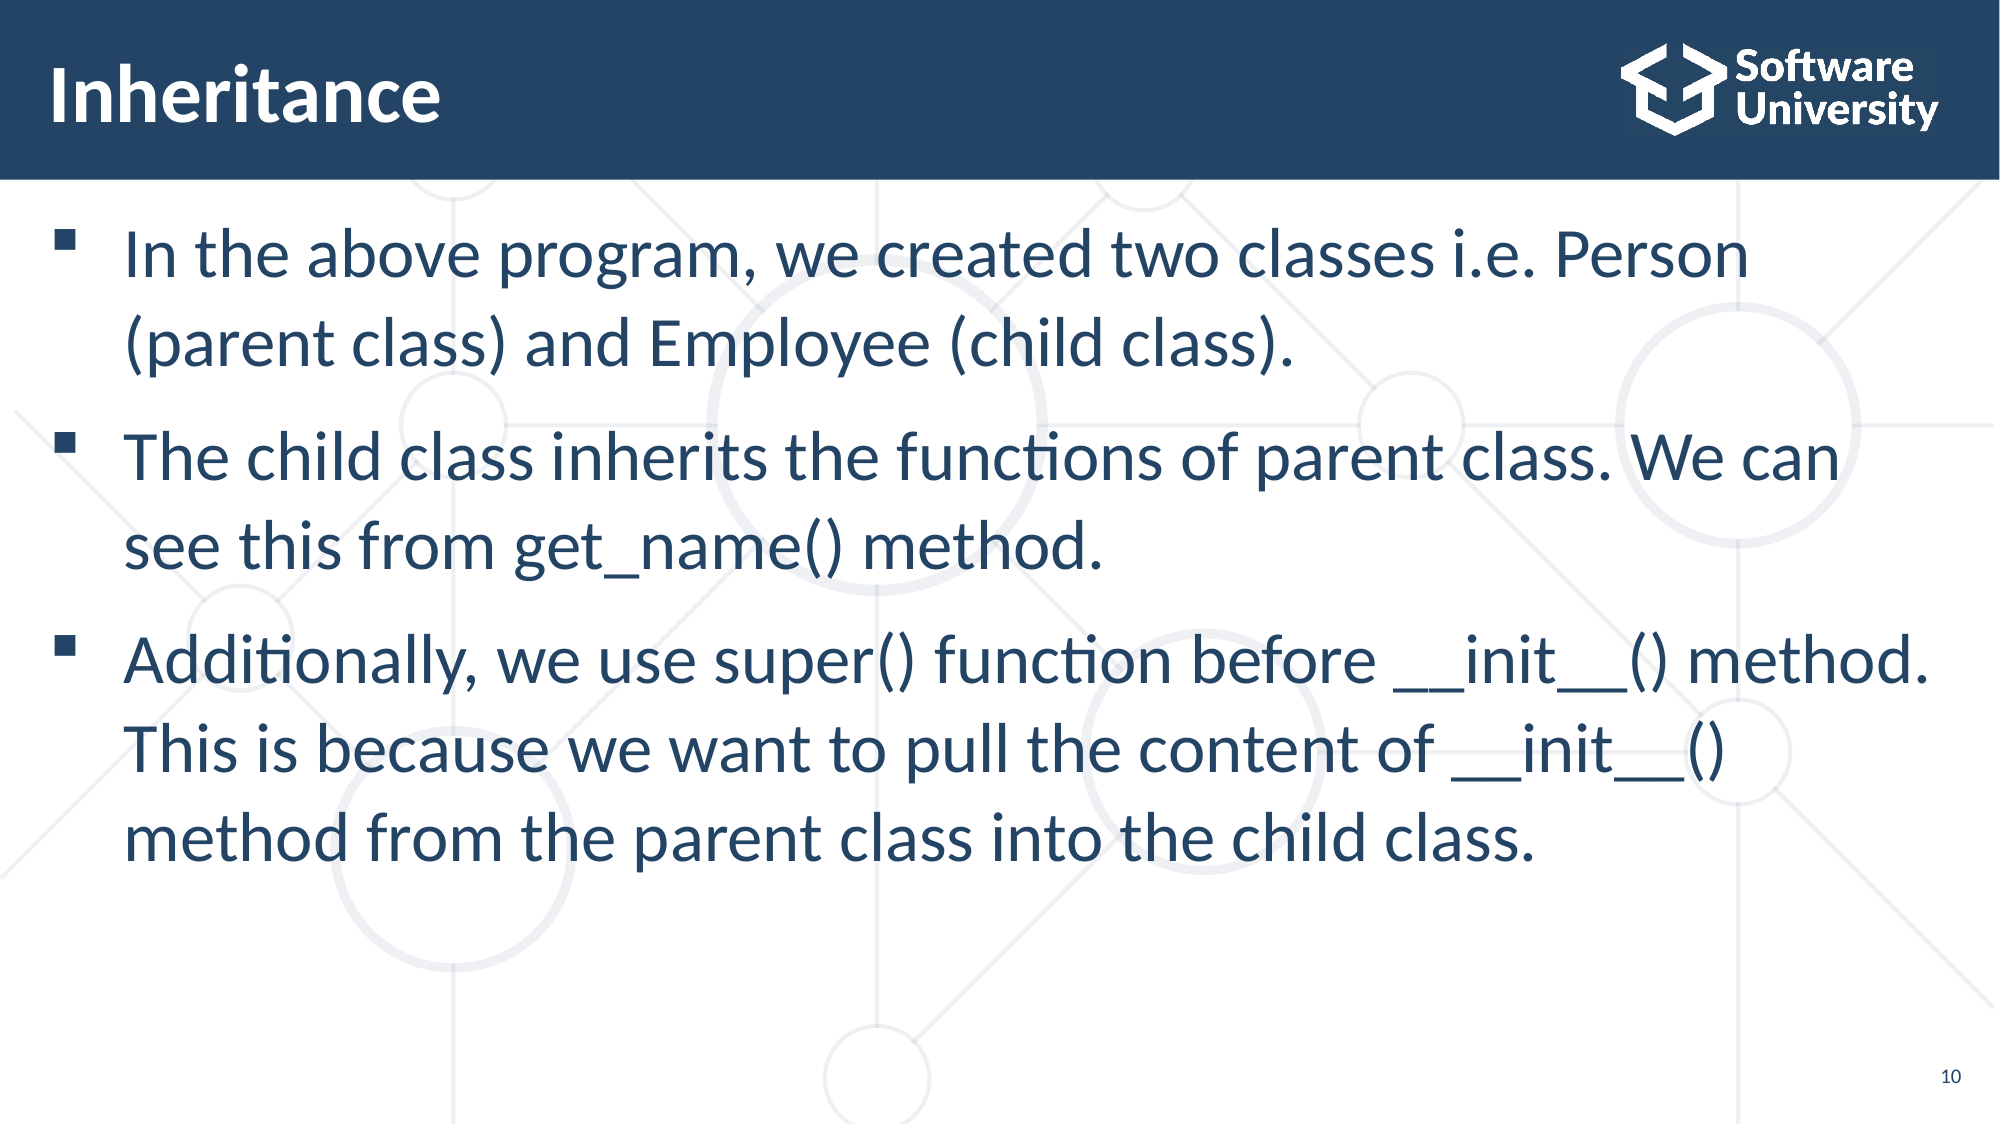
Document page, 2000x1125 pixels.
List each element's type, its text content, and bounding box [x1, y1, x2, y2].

slide_number 10 [1896, 1049, 1968, 1101]
list In the above program, we created two classes i.e. Person (parent class) and Employee (child class). The child class inherits the functions of parent class. We can see this from get_name() method. Additionally, we use super() function before __init__() method. This is because we want to pull the content of __init__() method from the parent class into the child class. [31, 196, 1970, 1050]
picture [1621, 43, 1939, 136]
title Inheritance [31, 16, 1591, 162]
